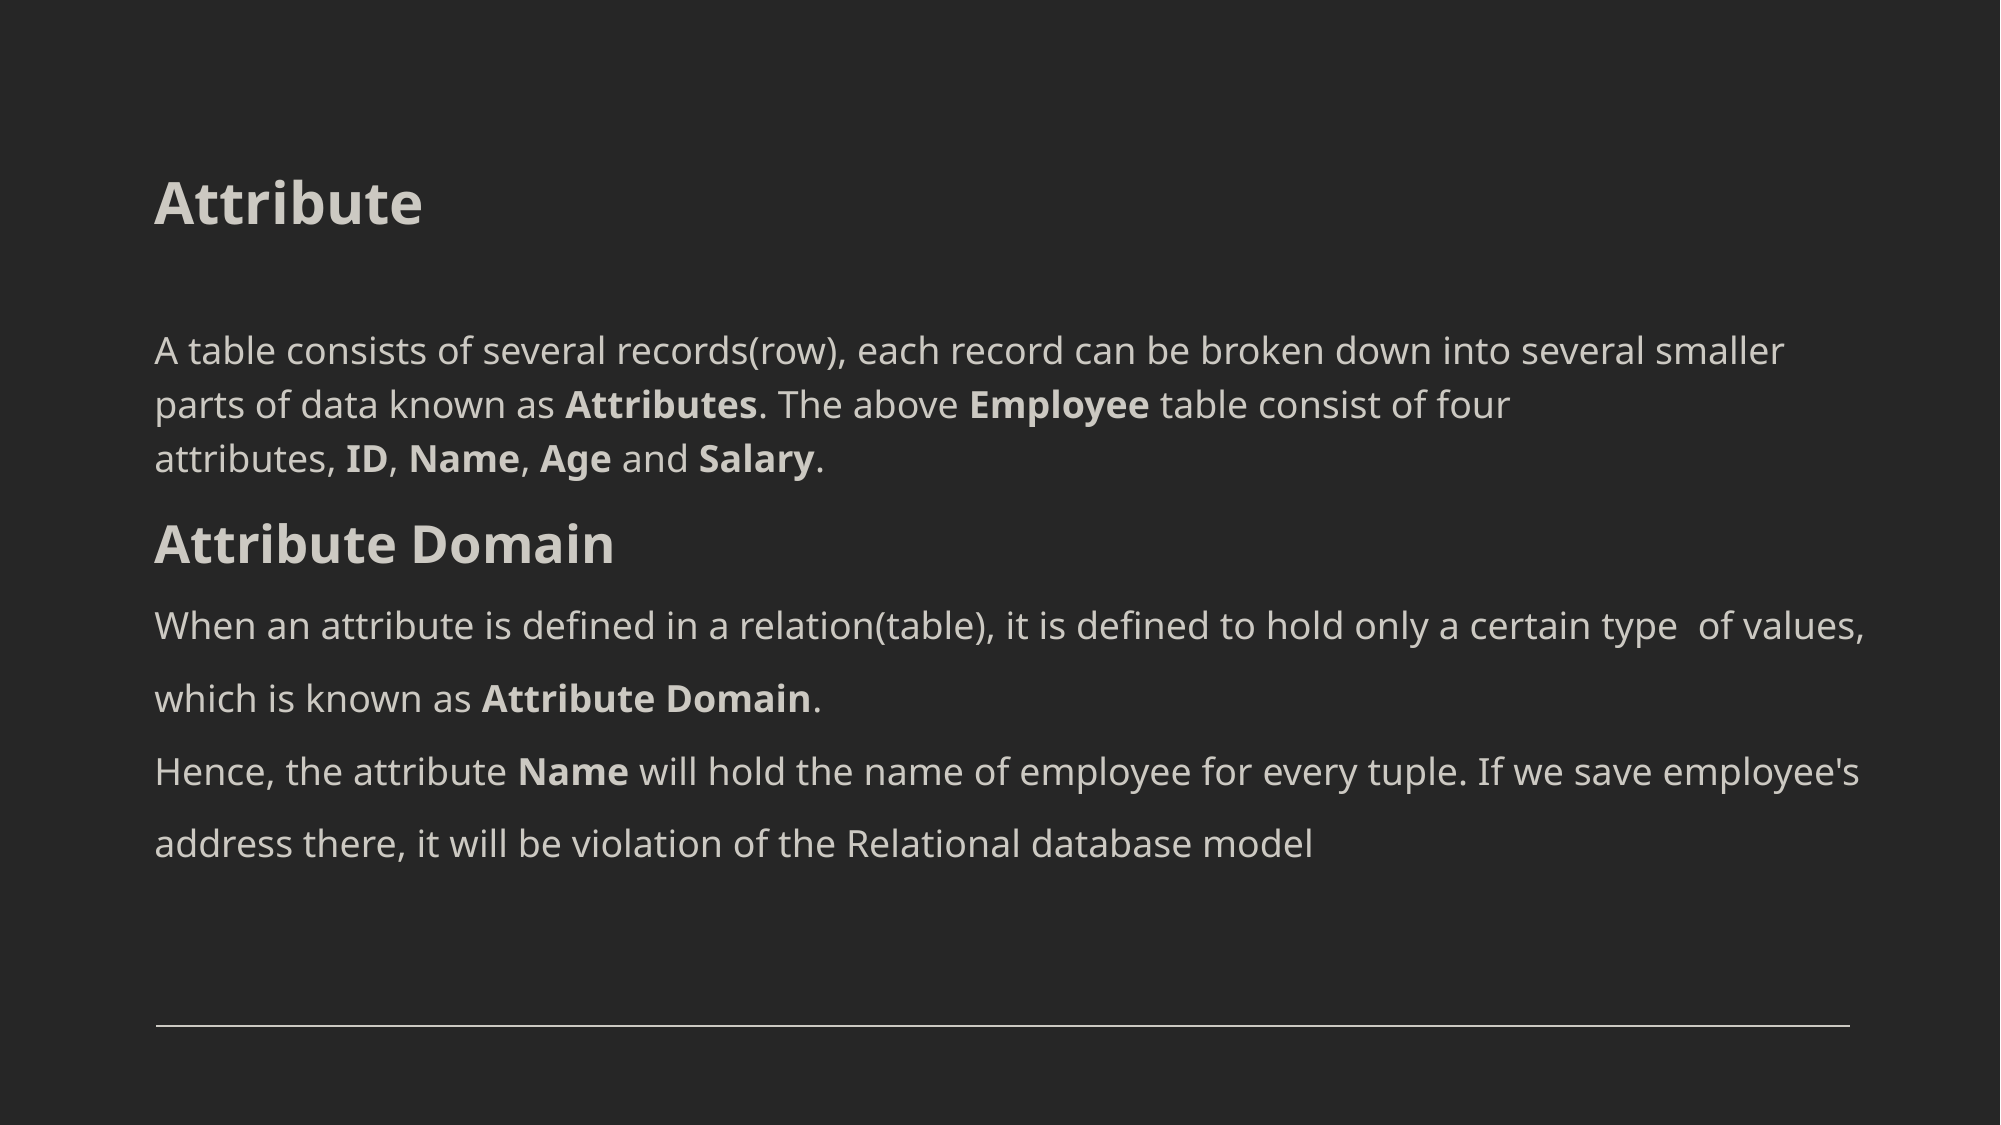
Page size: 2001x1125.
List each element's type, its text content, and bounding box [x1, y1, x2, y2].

list A table consists of several records(row), each record can be broken down into several smaller parts of data known as Attributes. The above Employee table consist of four attributes, ID, Name, Age and Salary. Attribute Domain When an attribute is defined in a relation(table), it is defined to hold only a certain type of values, which is known as Attribute Domain. Hence, the attribute Name will hold the name of employee for every tuple. If we save employee's address there, it will be violation of the Relational database model [139, 310, 1886, 951]
title Attribute [139, 65, 1850, 245]
